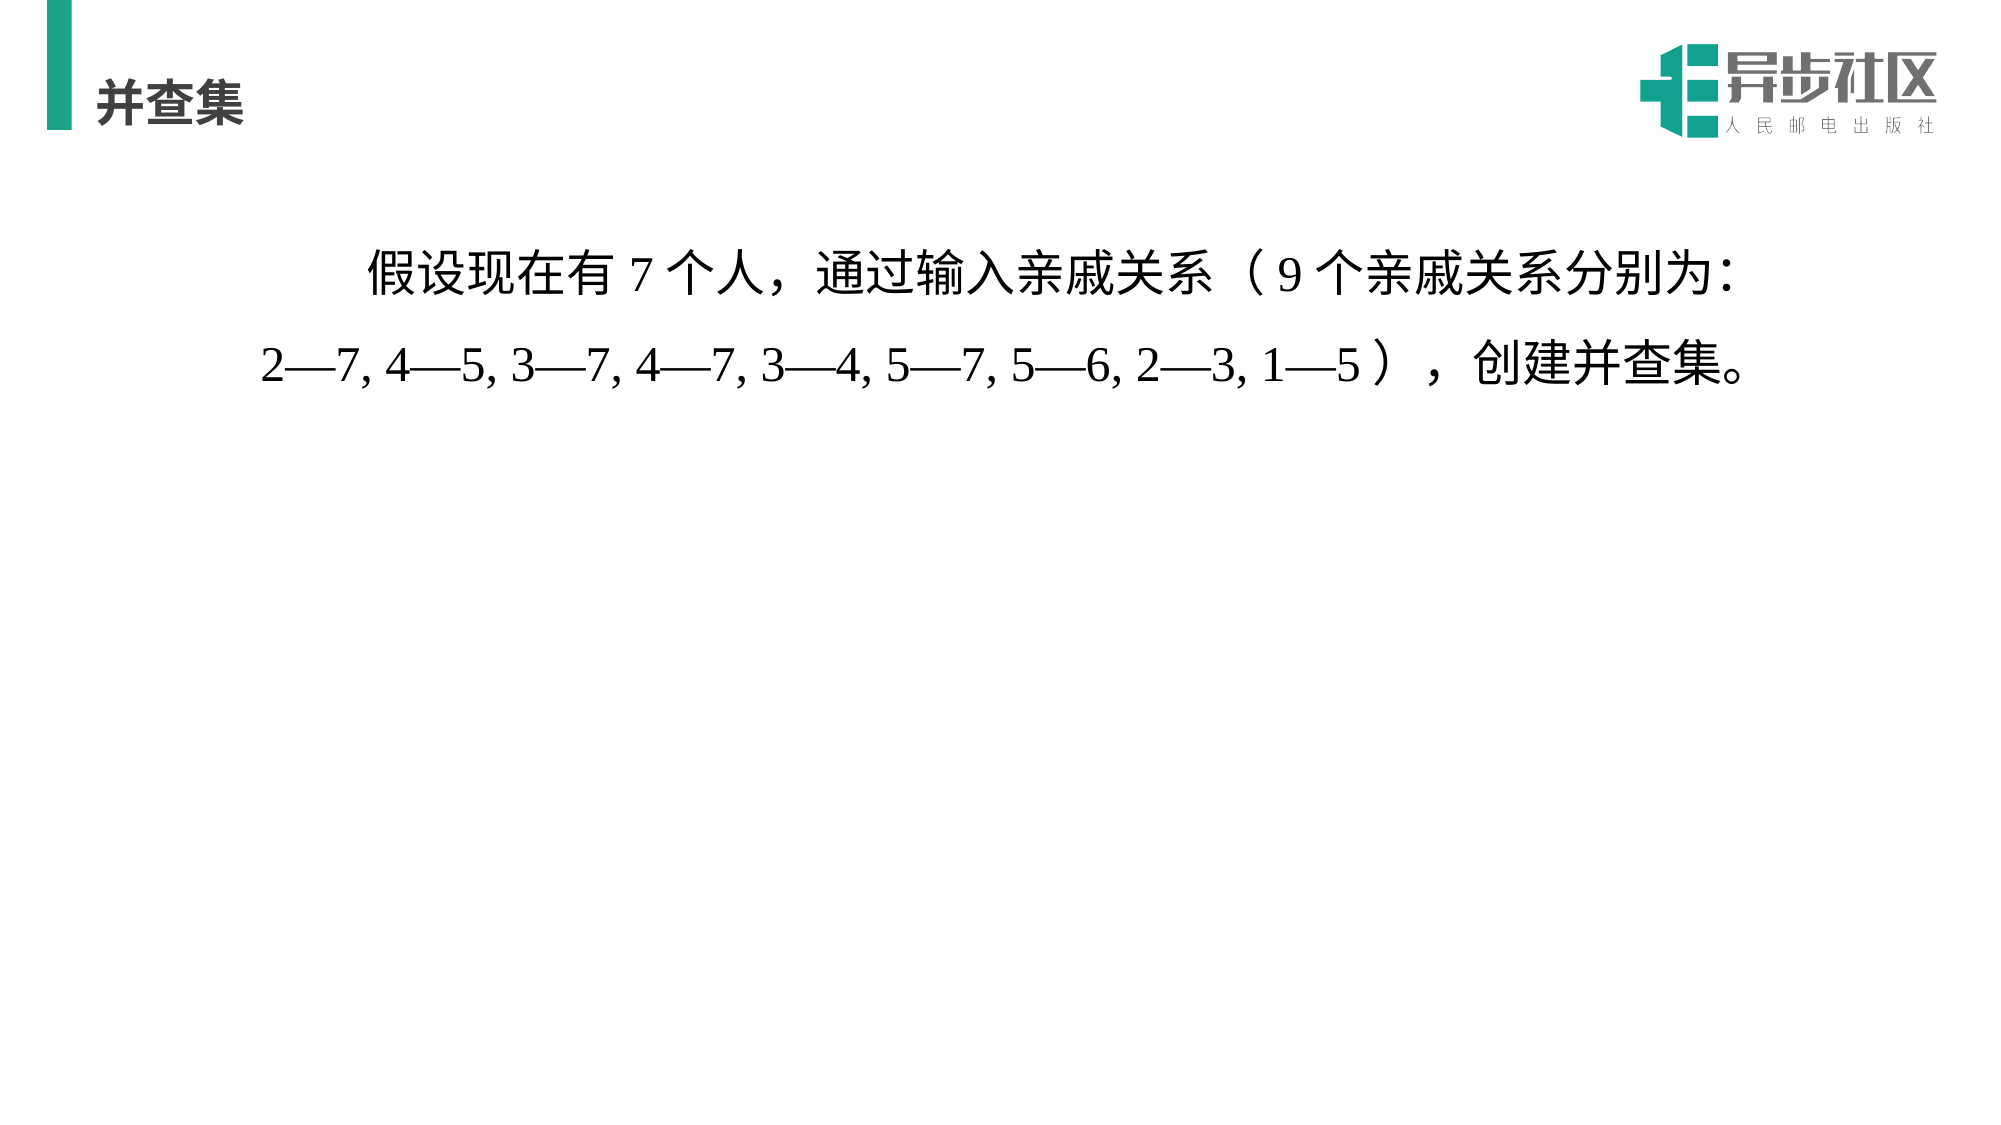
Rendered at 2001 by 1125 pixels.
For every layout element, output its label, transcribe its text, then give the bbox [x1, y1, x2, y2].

text_box [46, 0, 73, 131]
picture [1639, 36, 1948, 151]
text_box 假设现在有7个人，通过输入亲戚关系（9个亲戚关系分别为：2—7, 4—5, 3—7, 4—7, 3—4, 5—7, 5—6, 2—3, 1—5），创建并查集。 [245, 204, 1745, 400]
text_box 并查集 [80, 64, 492, 139]
